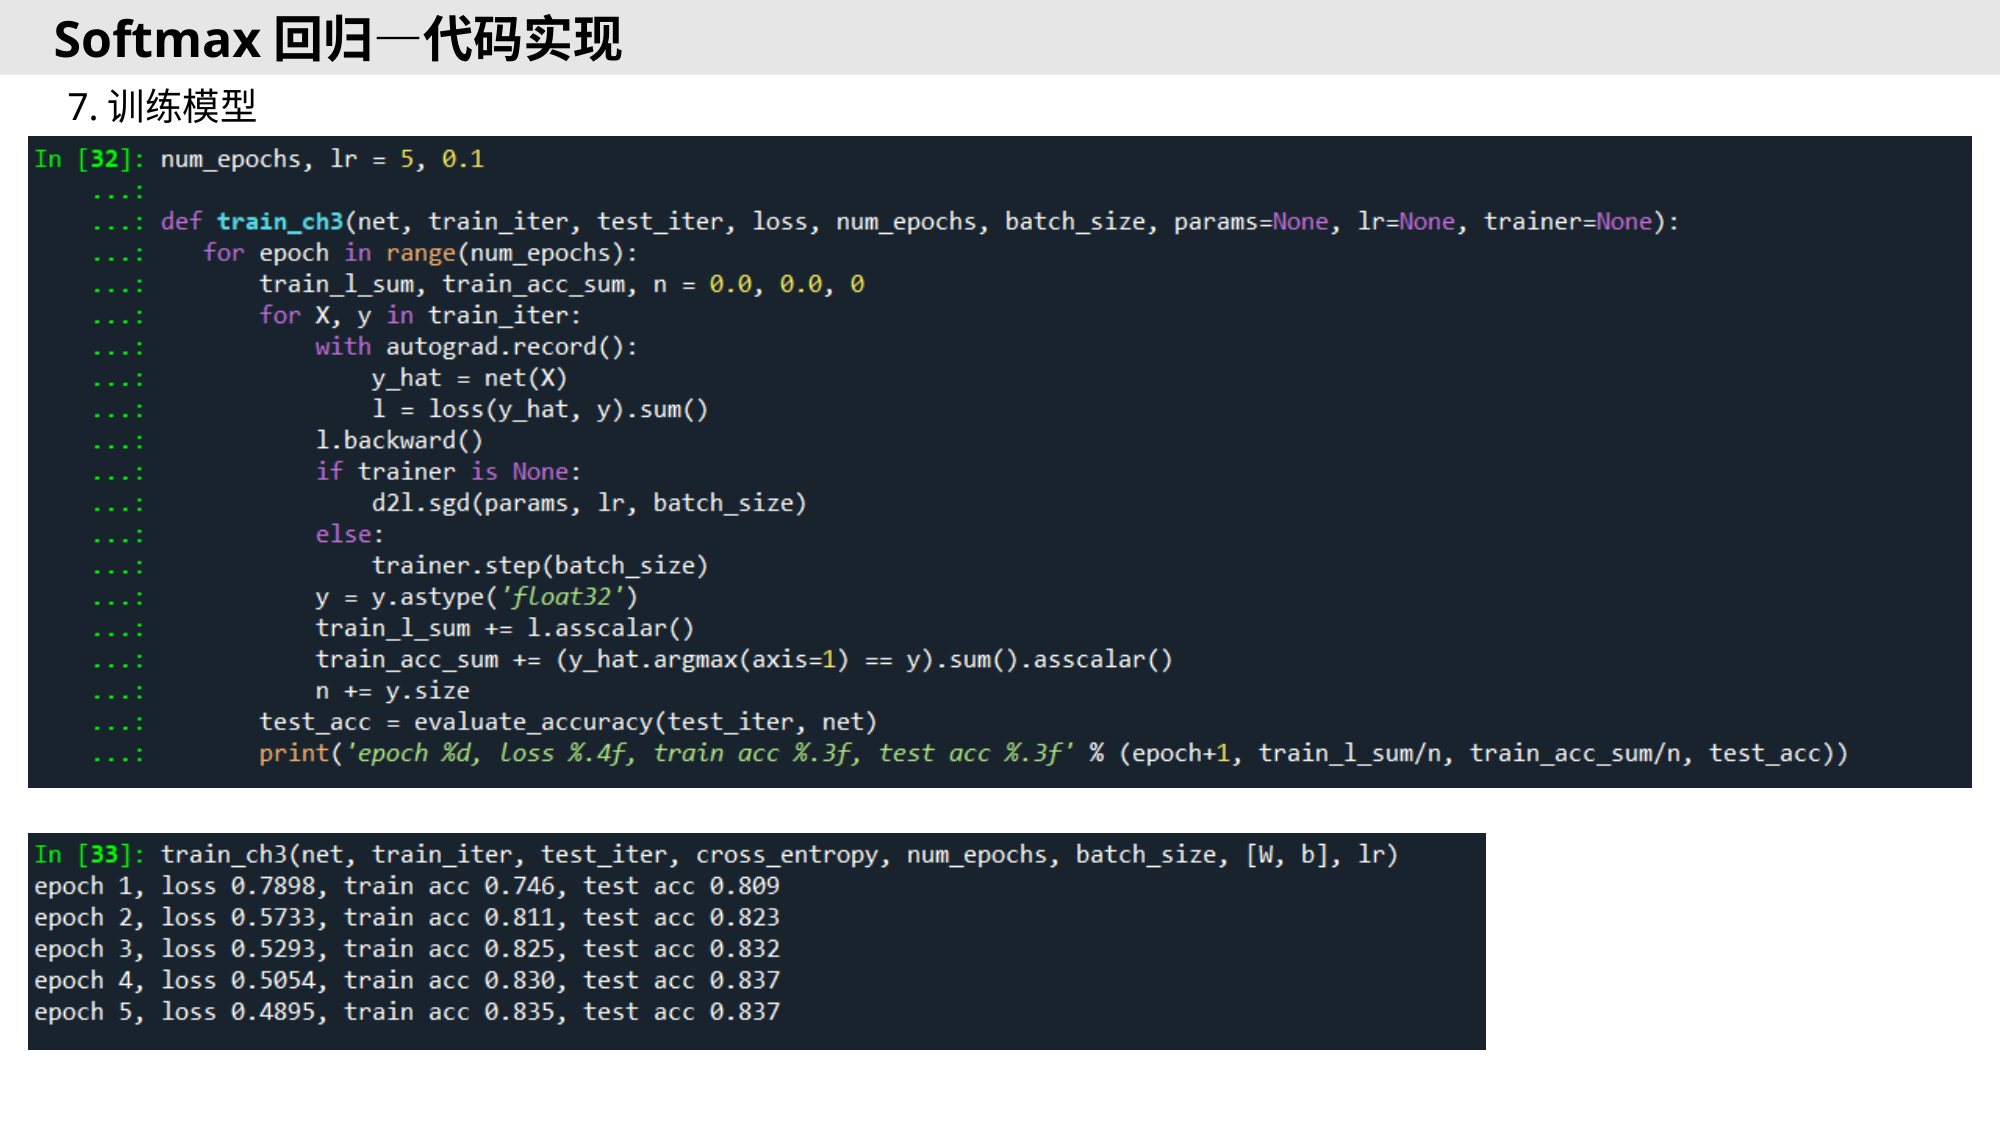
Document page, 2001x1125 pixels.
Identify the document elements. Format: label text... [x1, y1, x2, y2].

picture [28, 136, 1972, 788]
text_box Softmax回归—代码实现 [0, 0, 2000, 75]
text_box 7.训练模型 [52, 75, 961, 136]
picture [28, 833, 1486, 1050]
